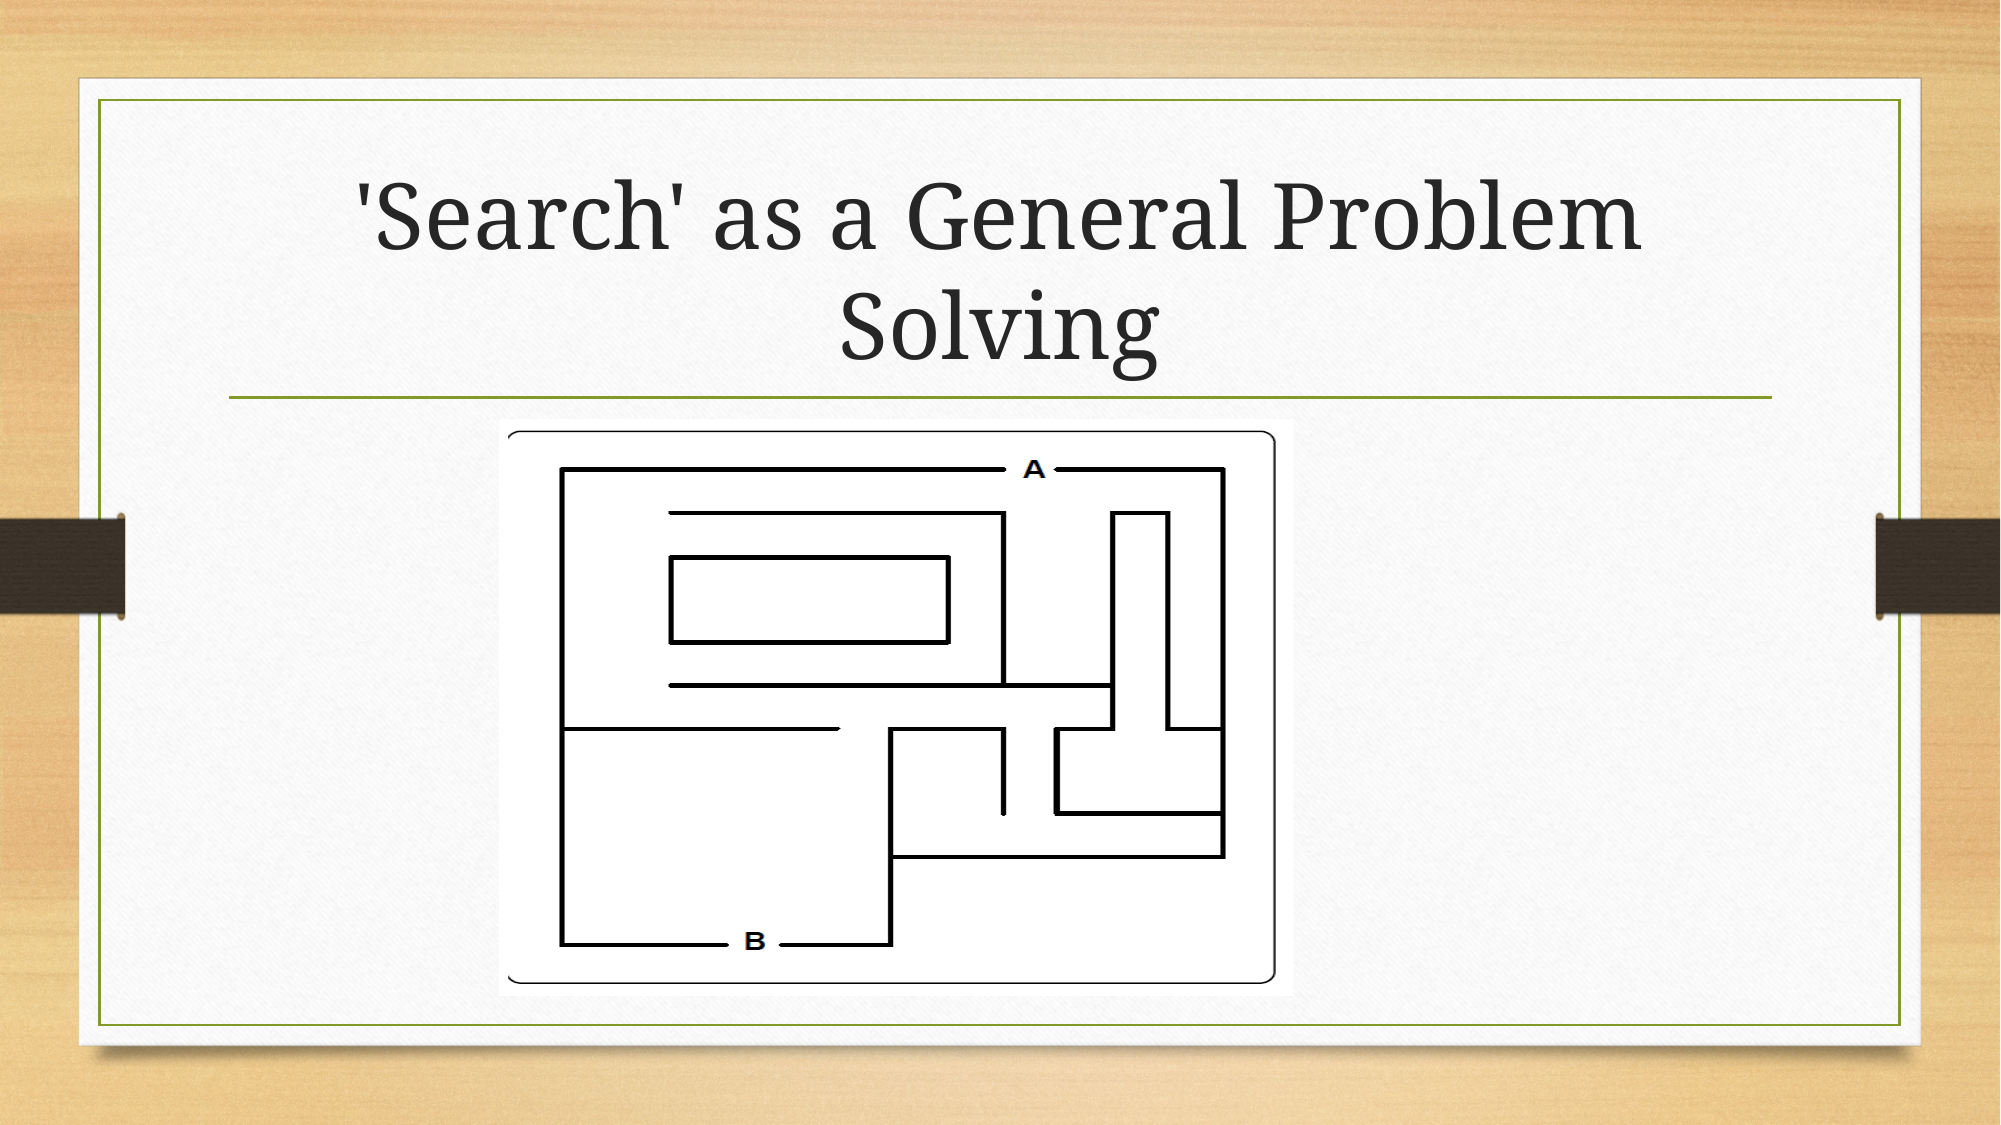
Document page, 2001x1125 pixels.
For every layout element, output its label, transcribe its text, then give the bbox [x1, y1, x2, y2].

picture [0, 0, 2001, 1125]
title 'Search' as a General Problem Solving [212, 161, 1788, 375]
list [498, 419, 1294, 997]
